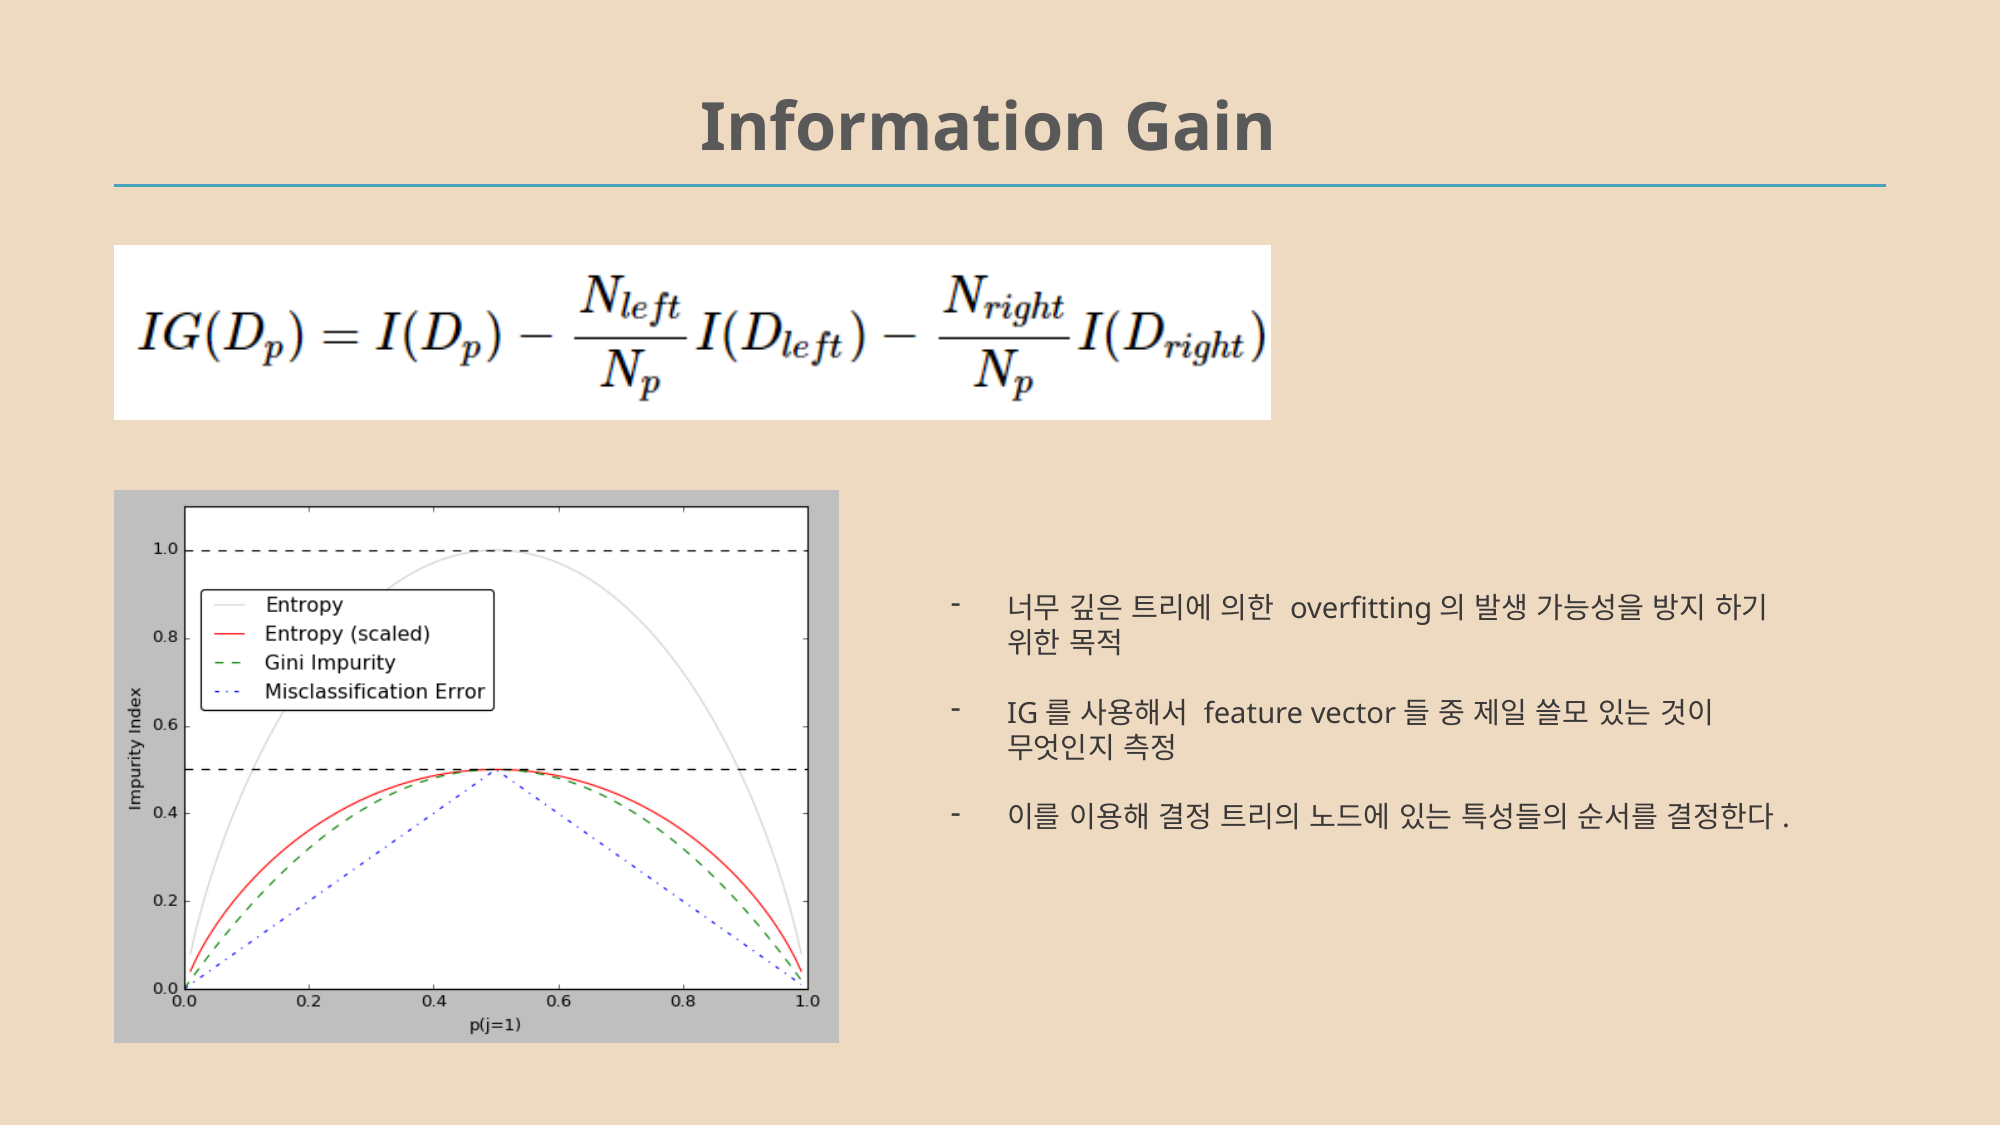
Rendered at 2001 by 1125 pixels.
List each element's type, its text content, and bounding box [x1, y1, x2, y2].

text_box Information Gain [379, 36, 1598, 172]
picture [114, 245, 1271, 420]
text_box 너무 깊은 트리에 의한 overfitting의 발생 가능성을 방지 하기 위한 목적 IG를 사용해서 feature vector들 중 제일 쓸모 있는 것이 무엇인지 측정 이를 이용해 결정 트리의 노드에 있는 특성들의 순서를 결정한다. [936, 581, 1815, 842]
picture [114, 490, 839, 1043]
